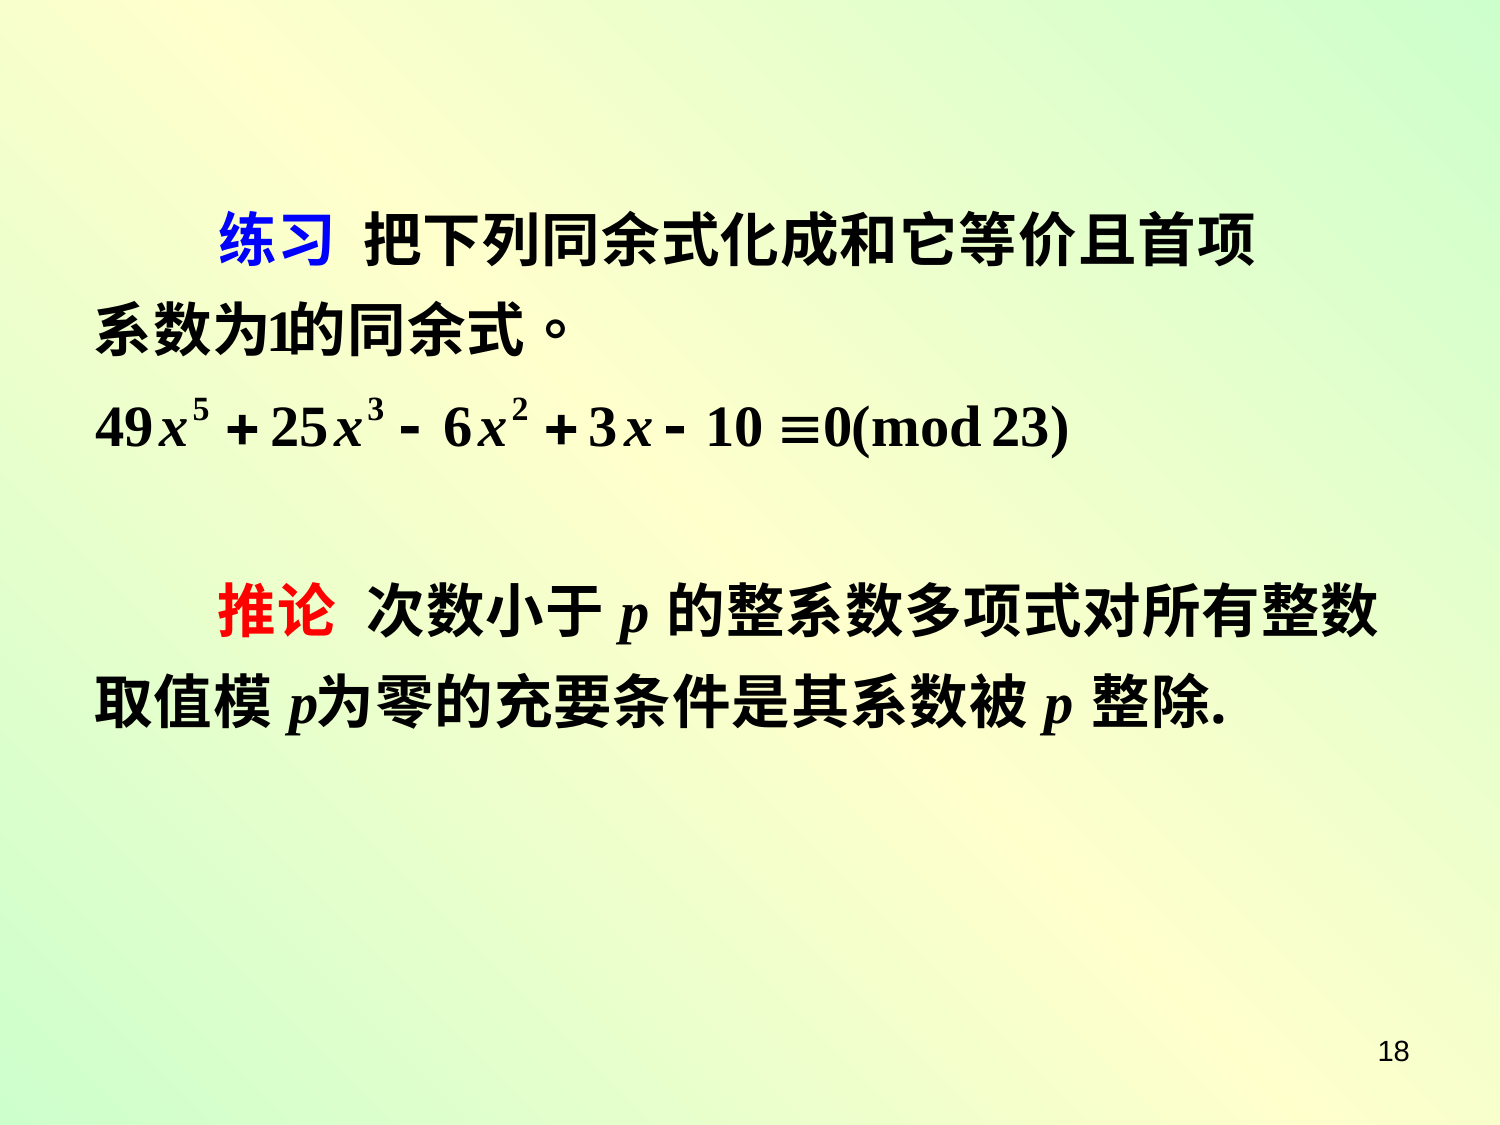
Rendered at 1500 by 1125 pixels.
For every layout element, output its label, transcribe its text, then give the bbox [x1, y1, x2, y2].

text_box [87, 199, 1266, 474]
slide_number 18 [1074, 1024, 1425, 1103]
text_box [87, 573, 1390, 750]
